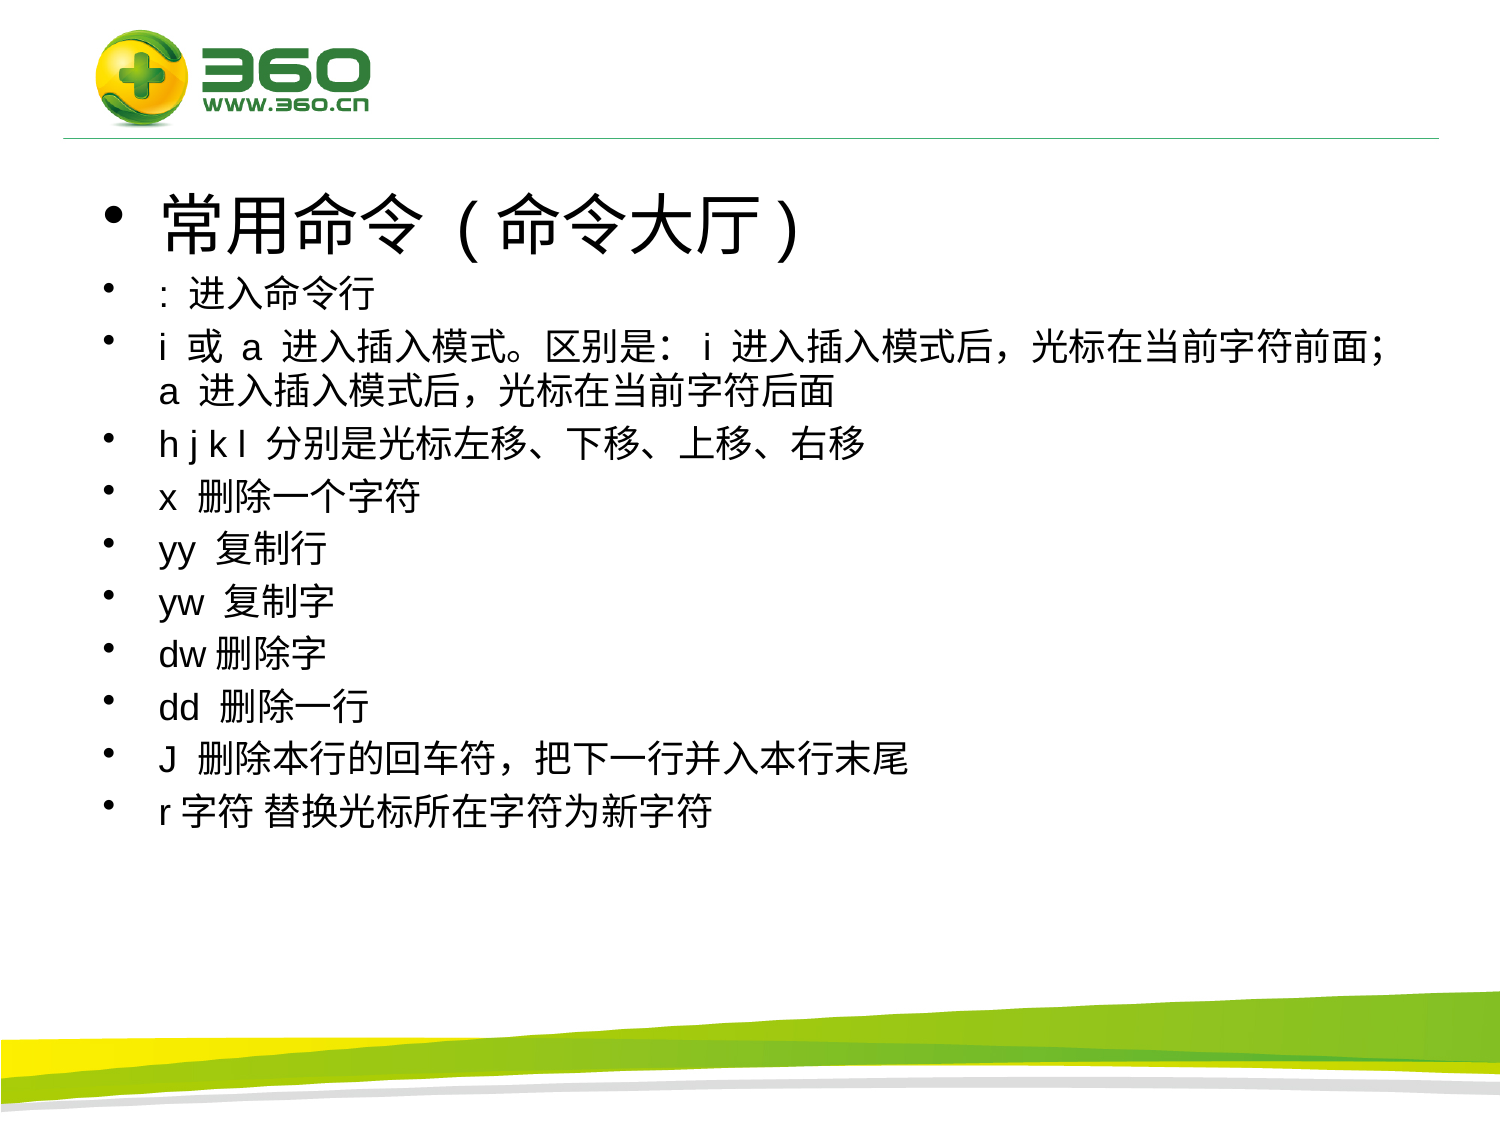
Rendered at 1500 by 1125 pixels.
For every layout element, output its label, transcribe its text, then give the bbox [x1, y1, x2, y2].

list 常用命令 (命令大厅) : 进入命令行 i 或 a 进入插入模式。区别是：i 进入插入模式后，光标在当前字符前面； a 进入插入模式后，光标在当前字符后面 h j k l 分别是光标左移、下移、上移、右移 x 删除一个字符 yy 复制行 yw 复制字 dw删除字 dd 删除一行 J 删除本行的回车符，把下一行并入本行末尾 r字符 替换光标所在字符为新字符 [87, 174, 1426, 976]
picture [0, 0, 1500, 1125]
